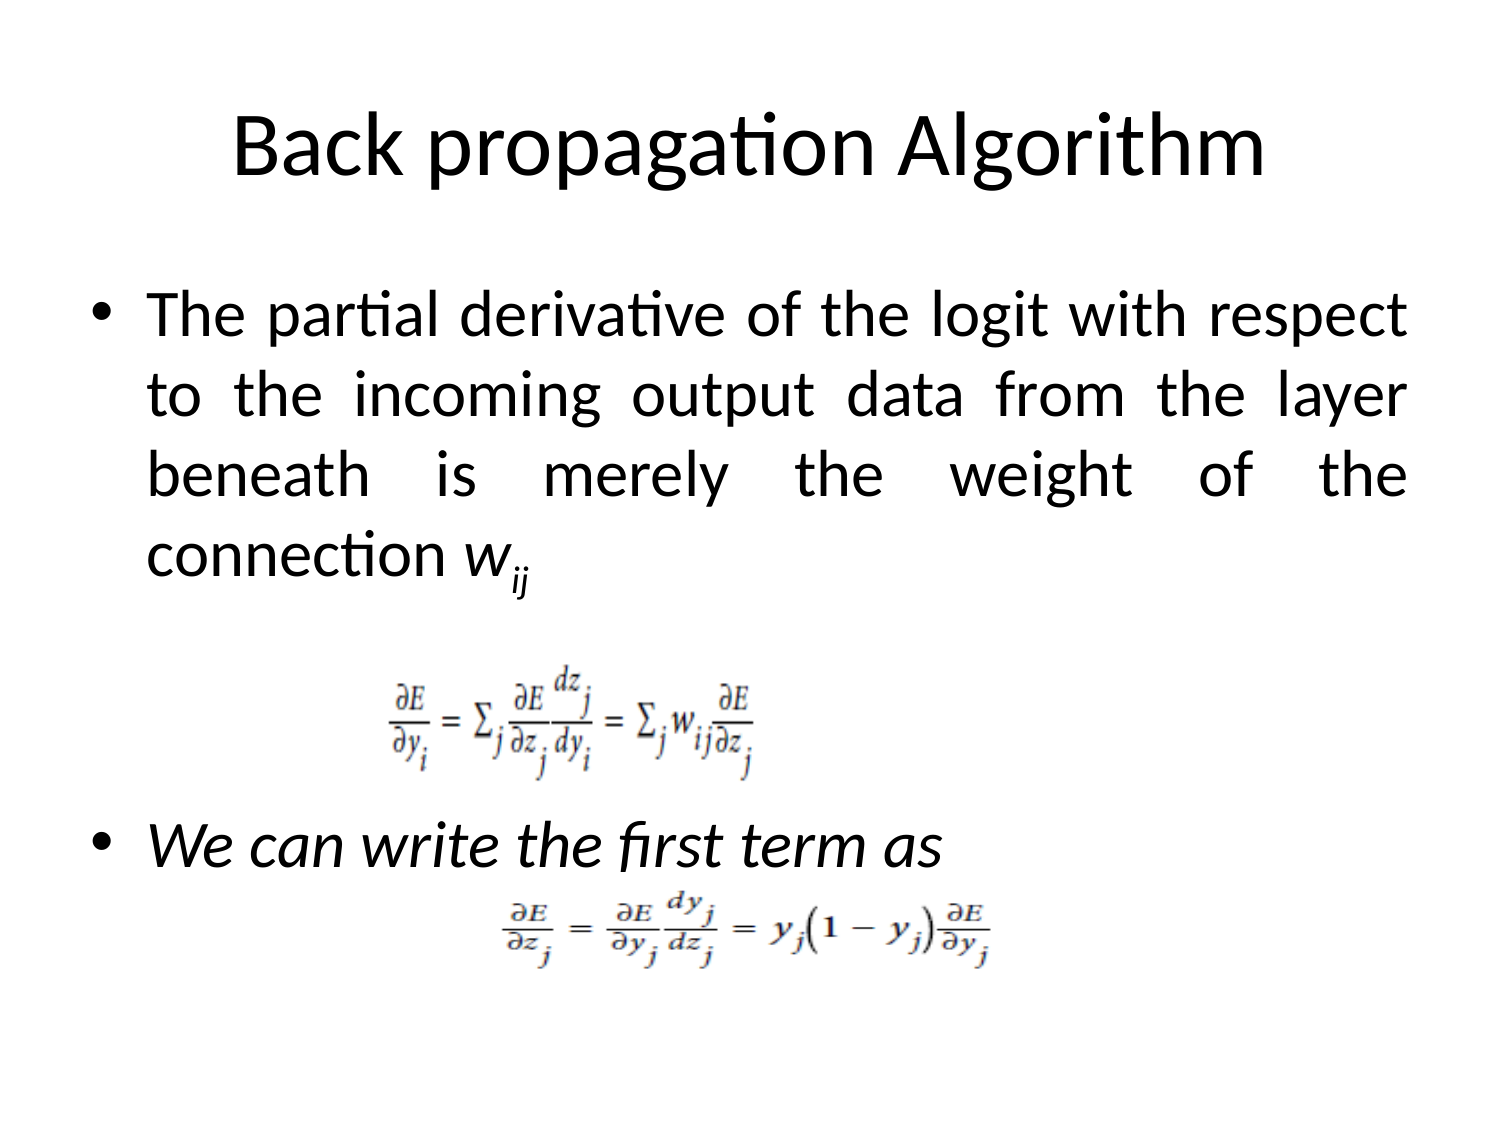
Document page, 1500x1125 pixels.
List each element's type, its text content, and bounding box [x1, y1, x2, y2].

picture [349, 649, 1326, 801]
title Back propagation Algorithm [75, 45, 1425, 233]
list The partial derivative of the logit with respect to the incoming output data from the layer beneath is merely the weight of the connection wij We can write the first term as [75, 262, 1425, 1005]
picture [474, 872, 1176, 972]
